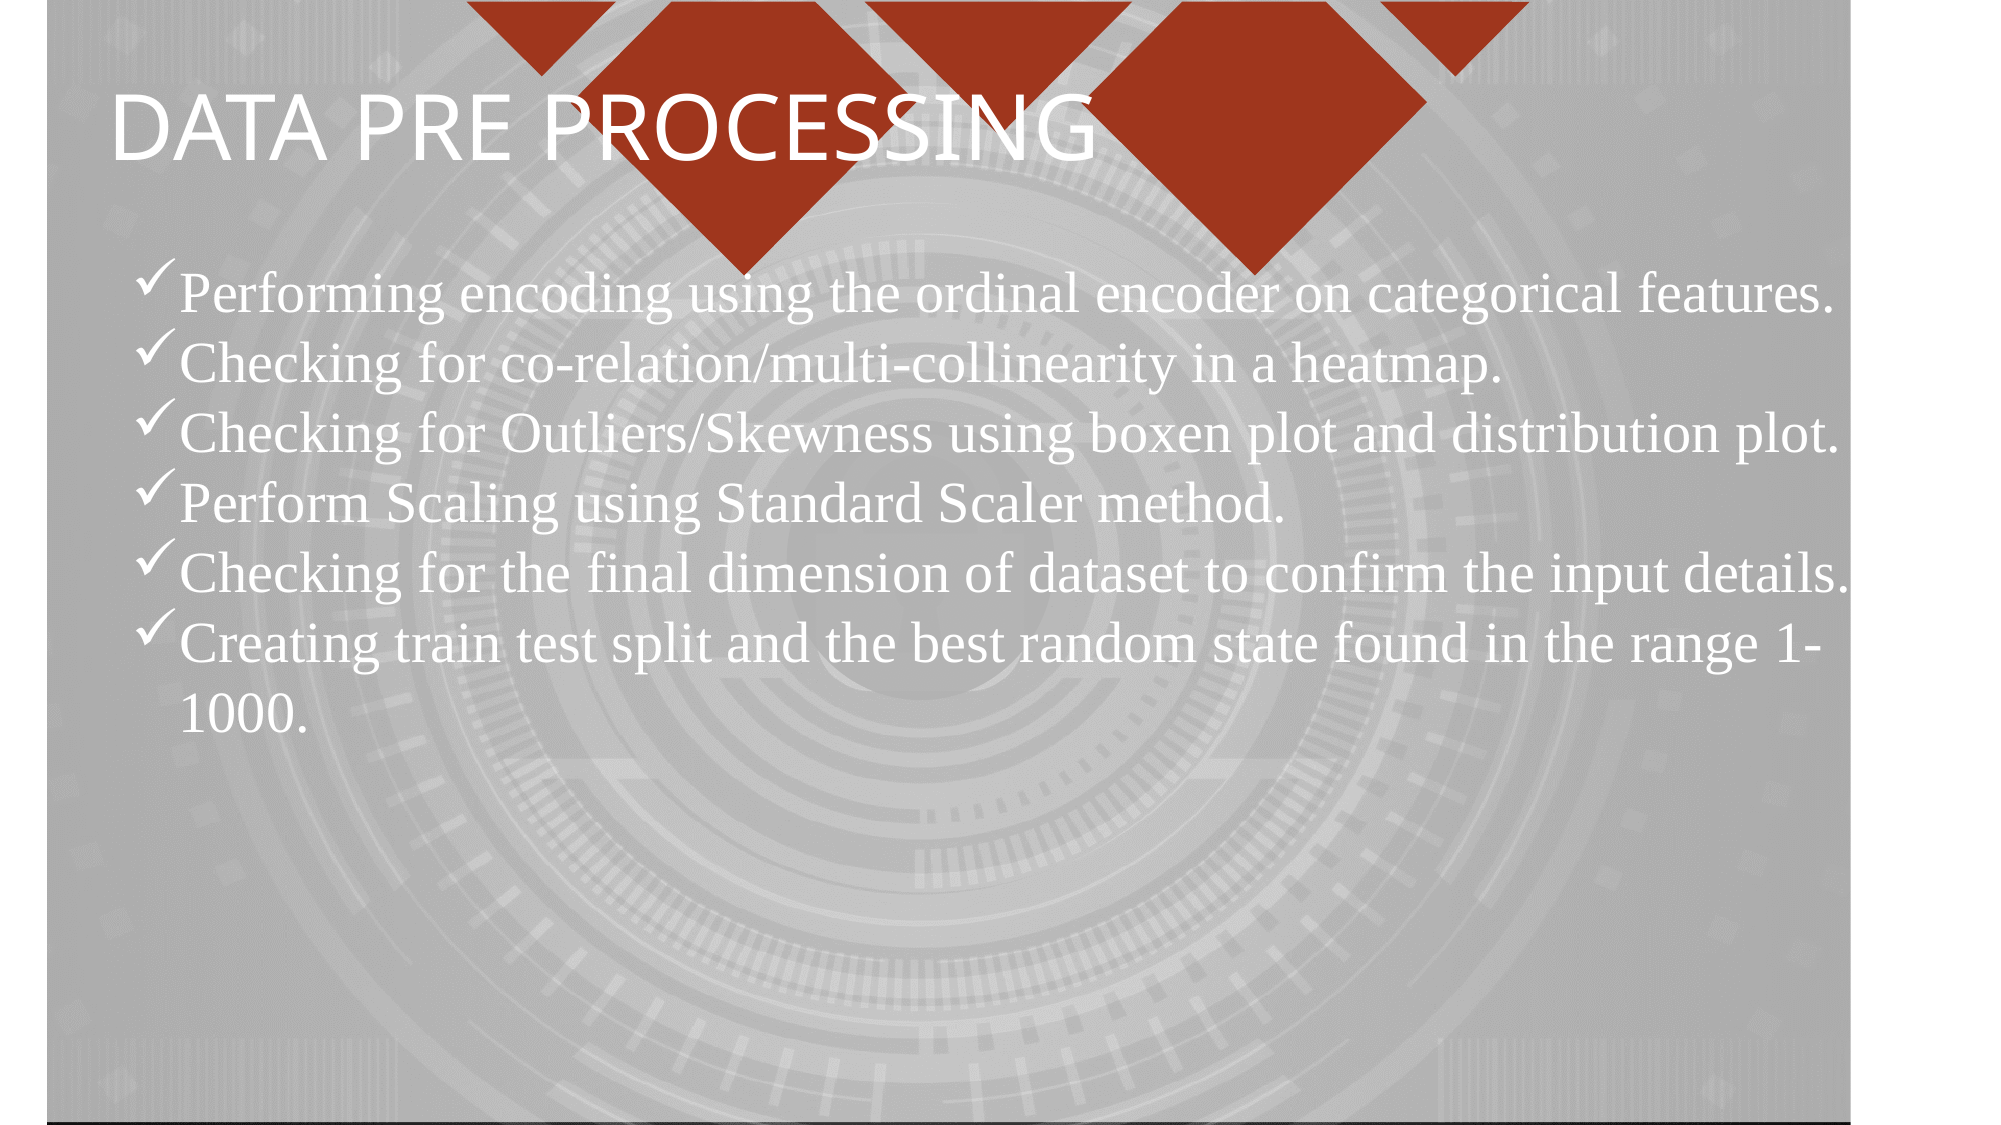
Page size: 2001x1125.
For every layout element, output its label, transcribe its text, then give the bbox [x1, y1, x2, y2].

title DATA PRE PROCESSING [92, 0, 1493, 248]
text_box Performing encoding using the ordinal encoder on categorical features. Checking for co-relation/multi-collinearity in a heatmap. Checking for Outliers/Skewness using boxen plot and distribution plot. Perform Scaling using Standard Scaler method. Checking for the final dimension of dataset to confirm the input details. Creating train test split and the best random state found in the range 1-1000. [116, 247, 1884, 752]
